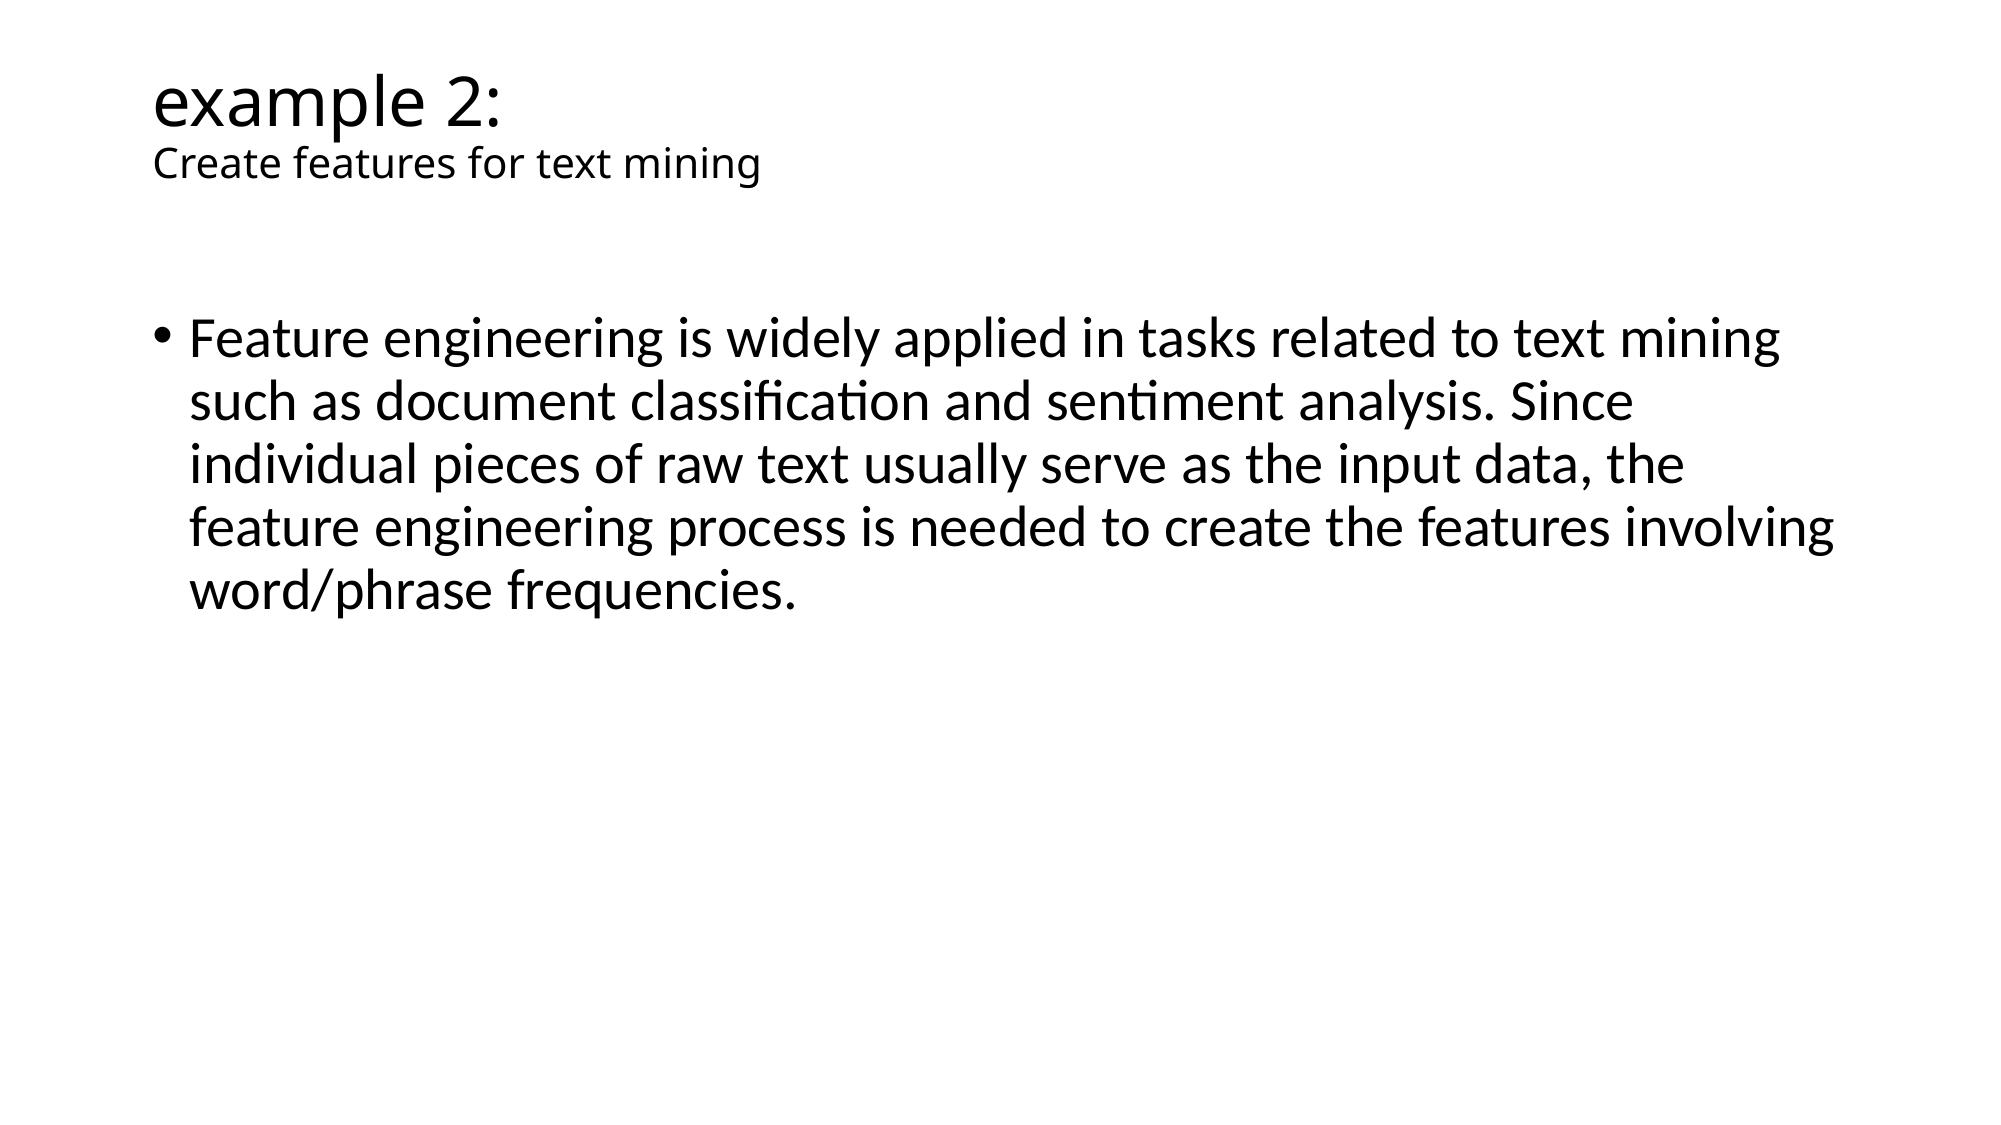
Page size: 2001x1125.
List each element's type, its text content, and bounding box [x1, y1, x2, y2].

list Feature engineering is widely applied in tasks related to text mining such as document classification and sentiment analysis. Since individual pieces of raw text usually serve as the input data, the feature engineering process is needed to create the features involving word/phrase frequencies. [137, 299, 1863, 1014]
title example 2: Create features for text mining [137, 59, 1863, 278]
